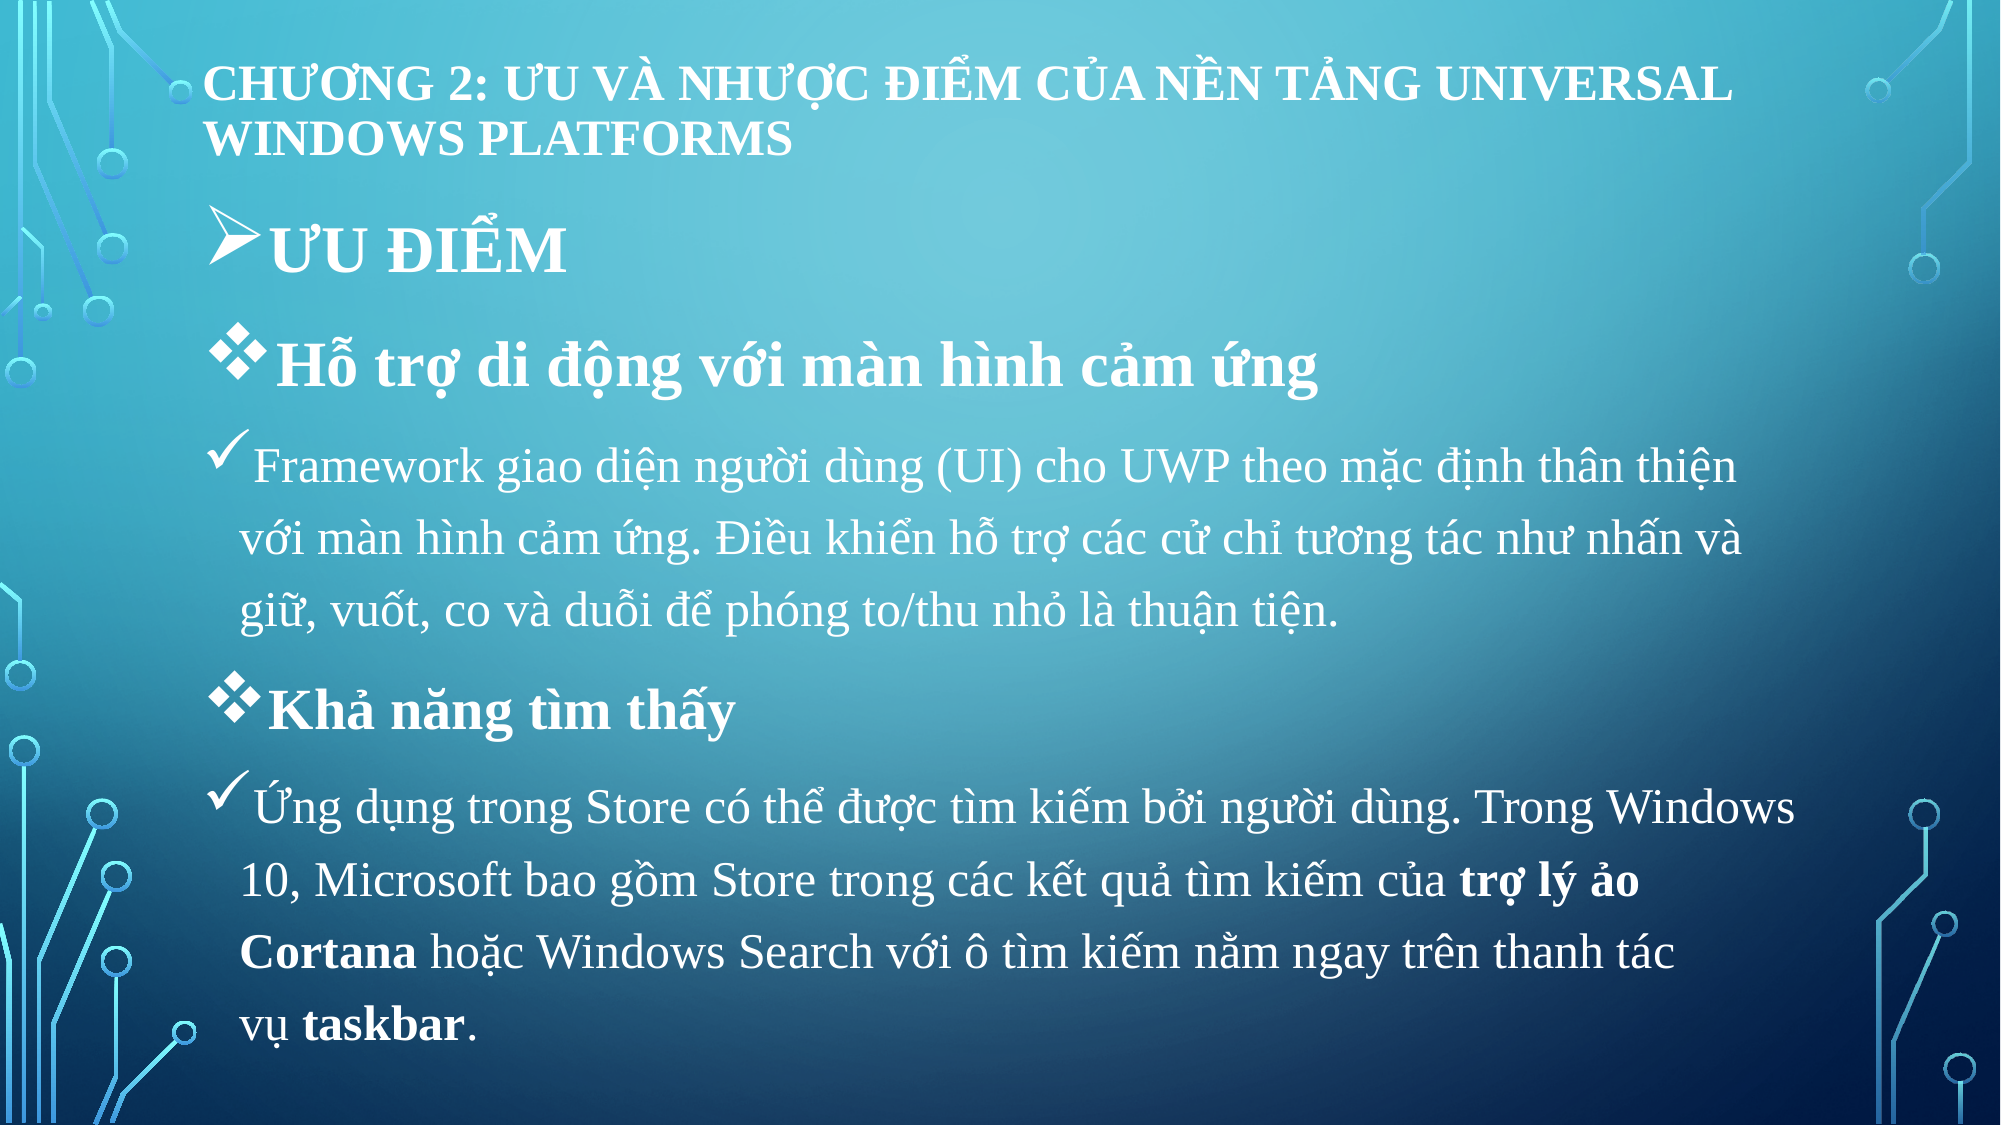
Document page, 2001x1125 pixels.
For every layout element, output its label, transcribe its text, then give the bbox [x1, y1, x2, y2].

title Chương 2: ƯU VÀ NHƯỢC ĐIỂM CỦA NỀN TẢNG UNIVERSAL WINDOWS PLATFORMS [187, 48, 1813, 182]
list ƯU ĐIỂM Hỗ trợ di động với màn hình cảm ứng Framework giao diện người dùng (UI) cho UWP theo mặc định thân thiện với màn hình cảm ứng. Điều khiển hỗ trợ các cử chỉ tương tác như nhấn và giữ, vuốt, co và duỗi để phóng to/thu nhỏ là thuận tiện. Khả năng tìm thấy Ứng dụng trong Store có thể được tìm kiếm bởi người dùng. Trong Windows 10, Microsoft bao gồm Store trong các kết quả tìm kiếm của trợ lý ảo Cortana hoặc Windows Search với ô tìm kiếm nằm ngay trên thanh tác vụ taskbar. [187, 182, 1813, 1073]
